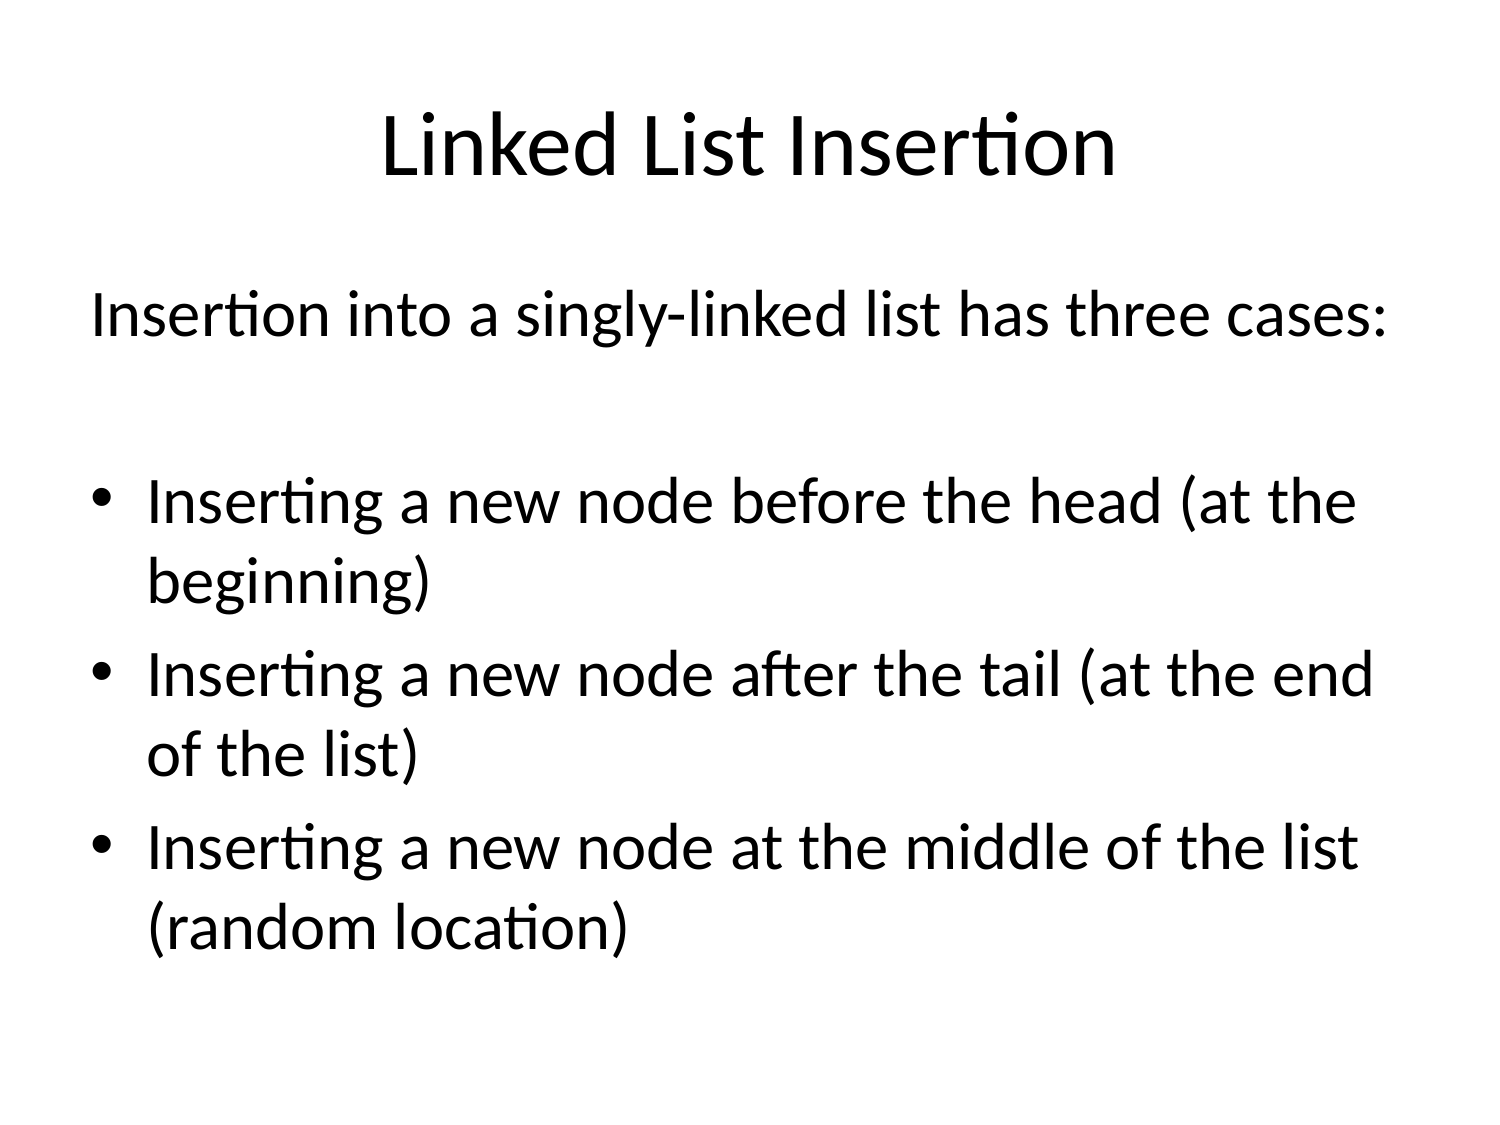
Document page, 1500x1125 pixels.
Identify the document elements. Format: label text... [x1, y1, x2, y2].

list Insertion into a singly-linked list has three cases: Inserting a new node before the head (at the beginning) Inserting a new node after the tail (at the end of the list) Inserting a new node at the middle of the list (random location) [75, 262, 1425, 1005]
title Linked List Insertion [75, 45, 1425, 233]
